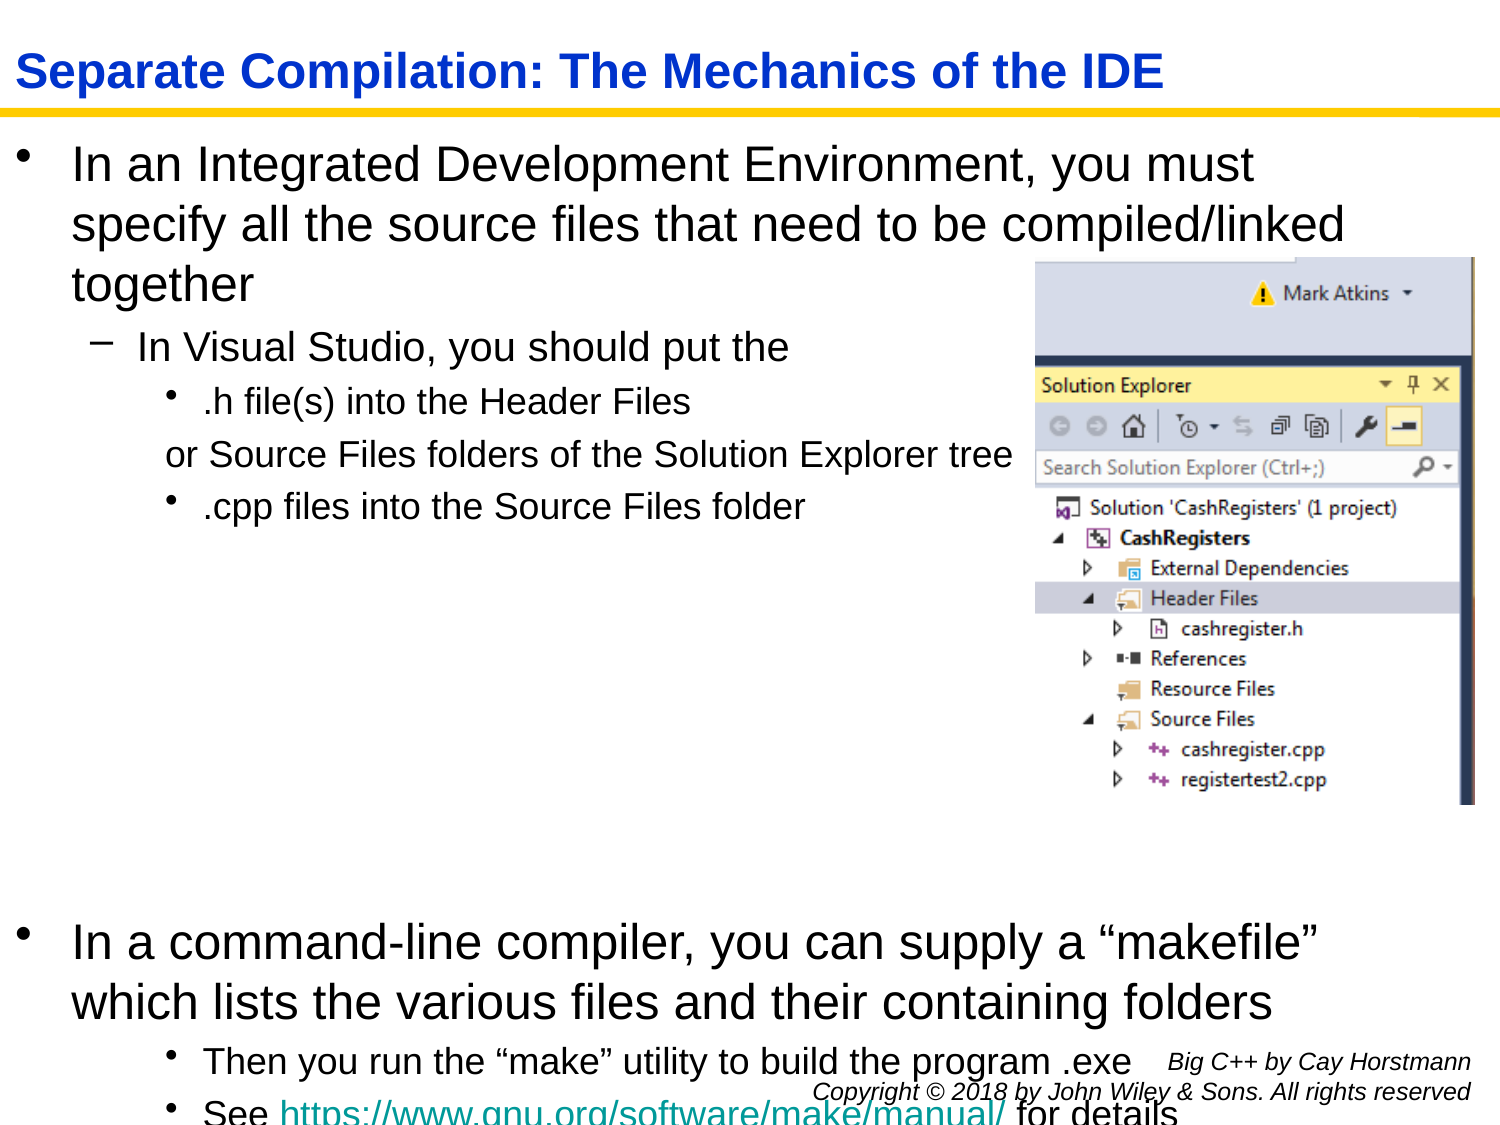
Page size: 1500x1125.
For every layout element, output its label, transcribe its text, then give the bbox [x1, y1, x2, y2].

list In an Integrated Development Environment, you must specify all the source files that need to be compiled/linked together In Visual Studio, you should put the .h file(s) into the Header Files or Source Files folders of the Solution Explorer tree .cpp files into the Source Files folder In a command-line compiler, you can supply a “makefile” which lists the various files and their containing folders Then you run the “make” utility to build the program .exe See https://www.gnu.org/software/make/manual/ for details [0, 123, 1384, 976]
picture [1034, 256, 1475, 806]
footer Big C++ by Cay Horstmann Copyright © 2018 by John Wiley & Sons. All rights reserved [624, 1037, 1488, 1101]
title Separate Compilation: The Mechanics of the IDE [0, 24, 1270, 113]
